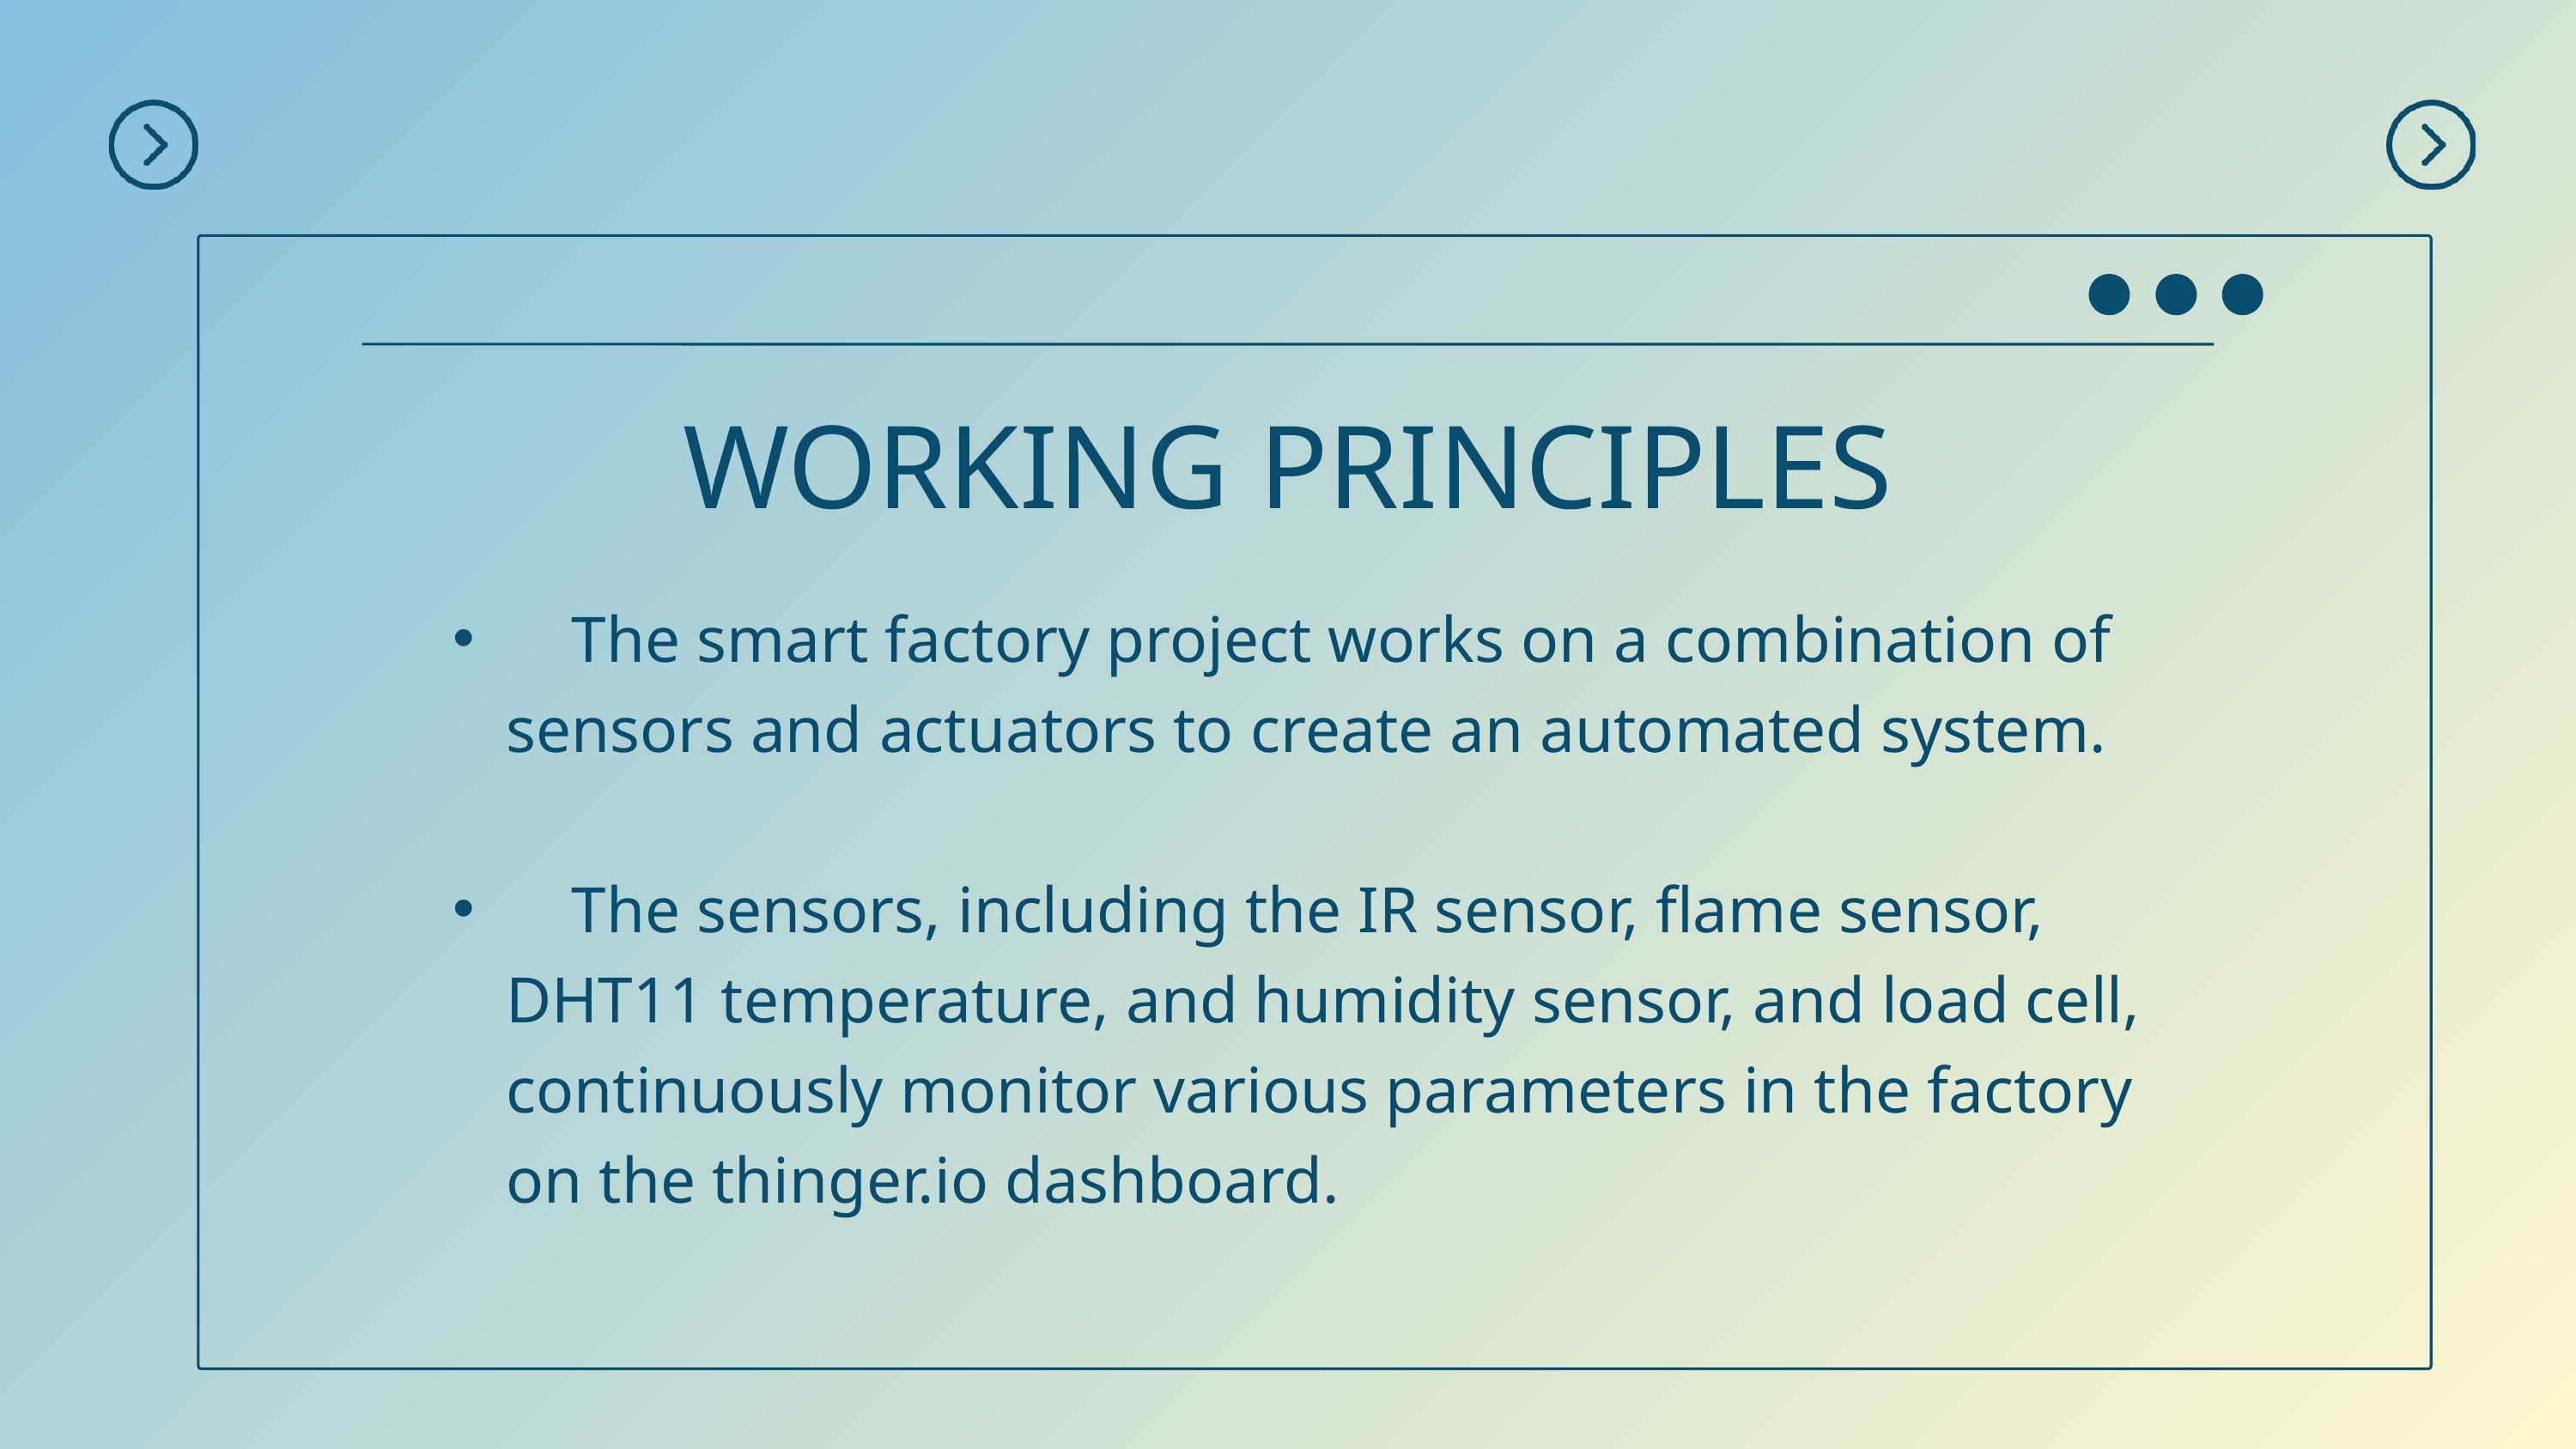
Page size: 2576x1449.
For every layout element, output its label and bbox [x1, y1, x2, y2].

text_box [2386, 100, 2476, 190]
text_box [197, 235, 2432, 1369]
text_box [2088, 273, 2264, 316]
text_box [108, 100, 198, 190]
